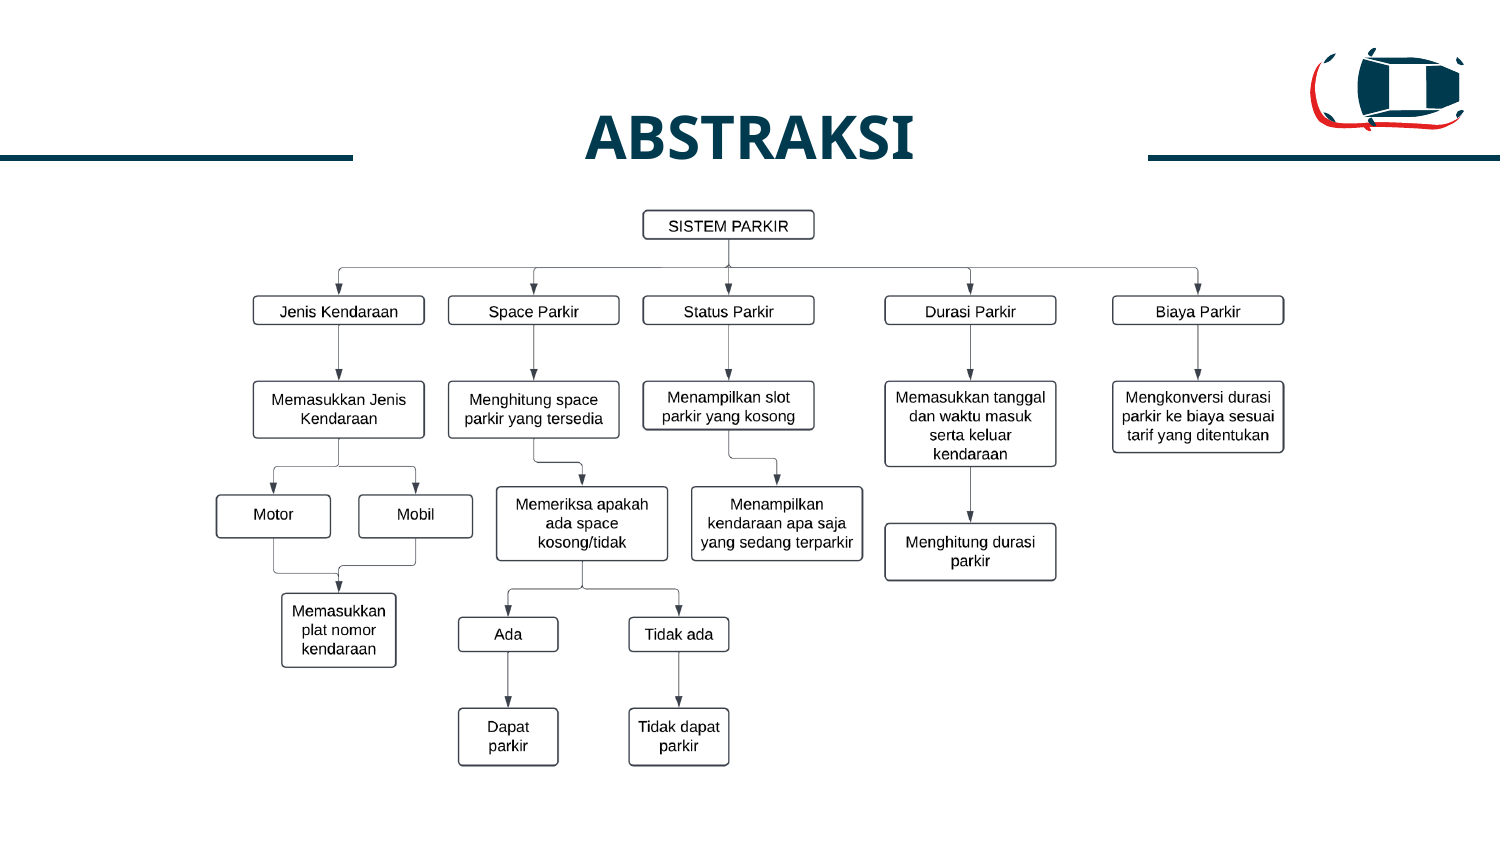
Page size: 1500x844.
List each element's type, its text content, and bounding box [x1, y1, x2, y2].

picture [188, 181, 1312, 794]
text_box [1309, 47, 1471, 132]
title ABSTRAKSI [118, 88, 1382, 183]
